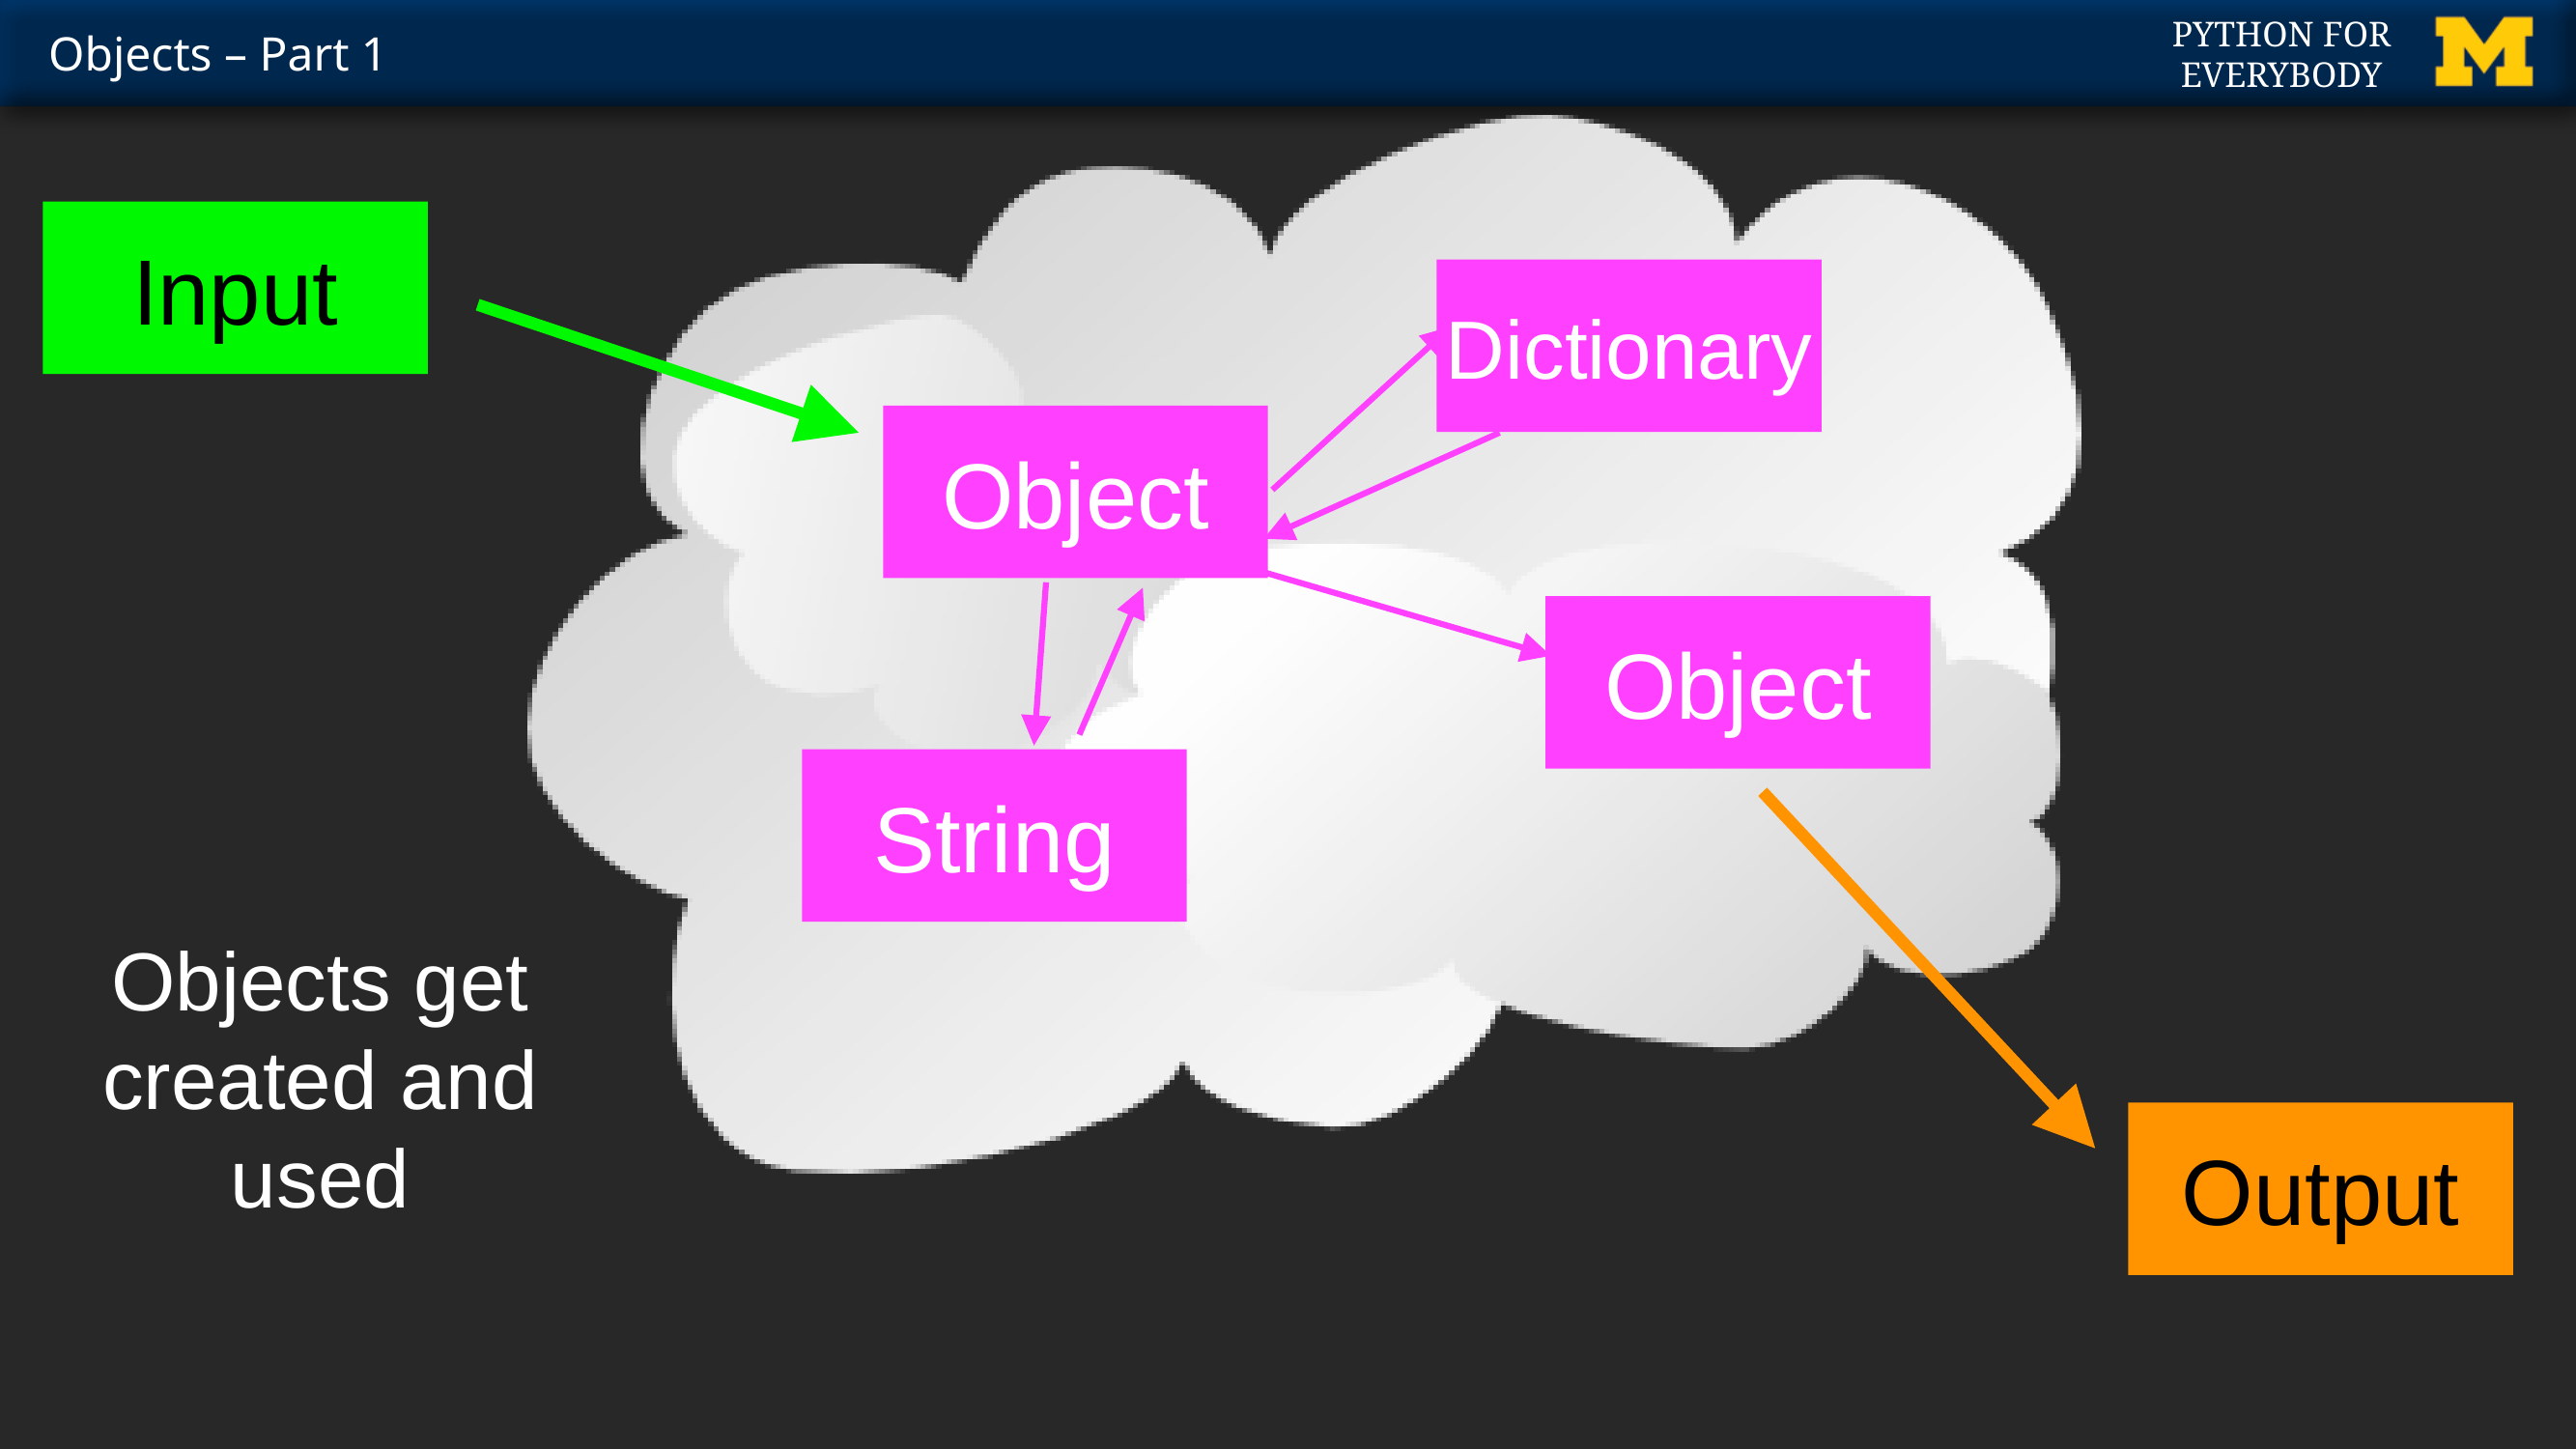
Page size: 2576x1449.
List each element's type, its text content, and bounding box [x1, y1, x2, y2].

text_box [1762, 791, 2096, 1149]
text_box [1079, 587, 1144, 735]
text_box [1033, 582, 1047, 746]
picture [0, 0, 2576, 1449]
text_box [1263, 432, 1500, 539]
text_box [1251, 568, 1551, 656]
text_box Input [42, 201, 428, 375]
text_box Output [2128, 1102, 2513, 1275]
text_box Objects get created and used [66, 938, 576, 1215]
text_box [477, 304, 860, 434]
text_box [1272, 326, 1452, 431]
